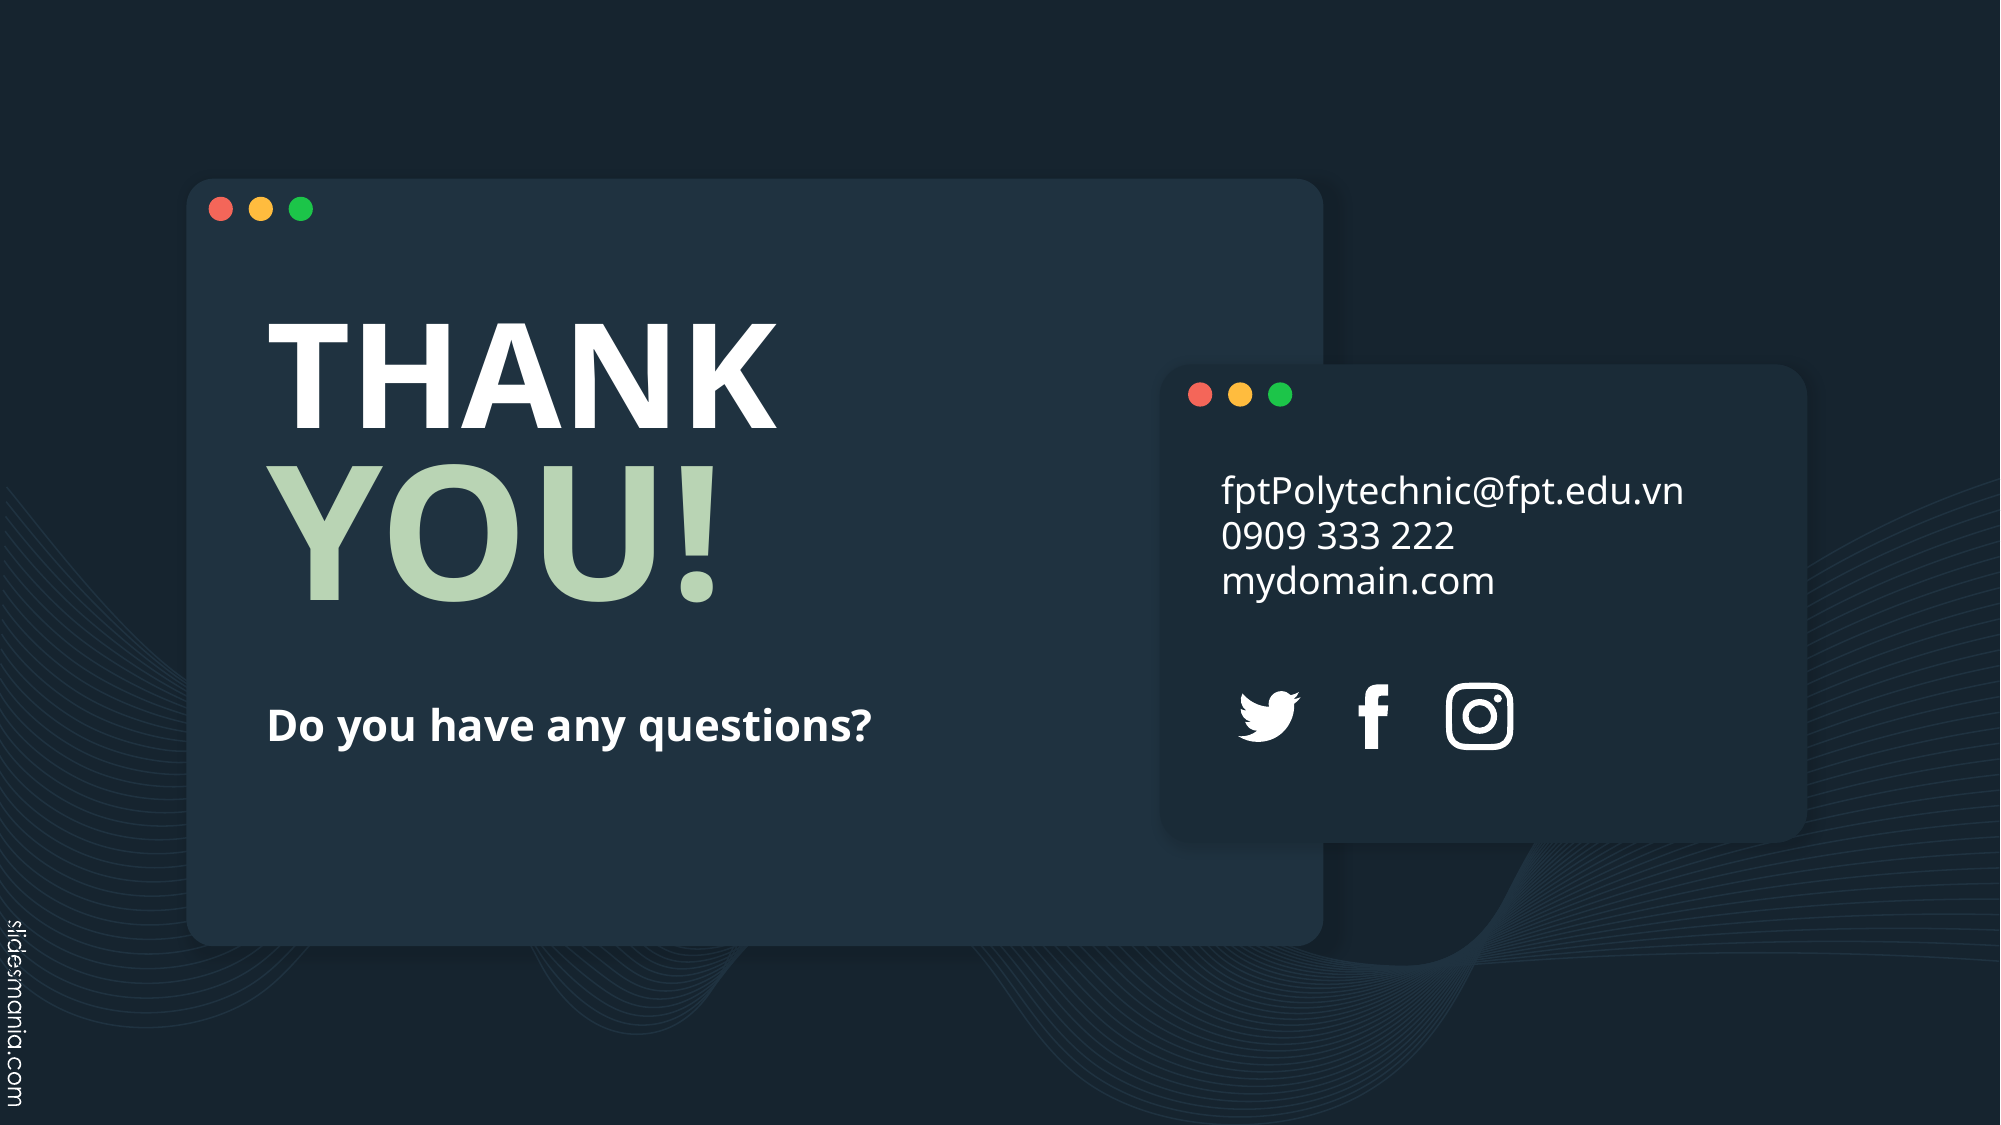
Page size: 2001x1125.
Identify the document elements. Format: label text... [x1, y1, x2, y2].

subtitle Do you have any questions? [245, 669, 1210, 788]
text_box [1358, 684, 1389, 749]
text_box [1238, 691, 1301, 742]
title THANK YOU! [245, 255, 1210, 657]
list fptPolytechnic@fpt.edu.vn 0909 333 222 mydomain.com [1200, 446, 1802, 622]
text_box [1445, 682, 1514, 751]
